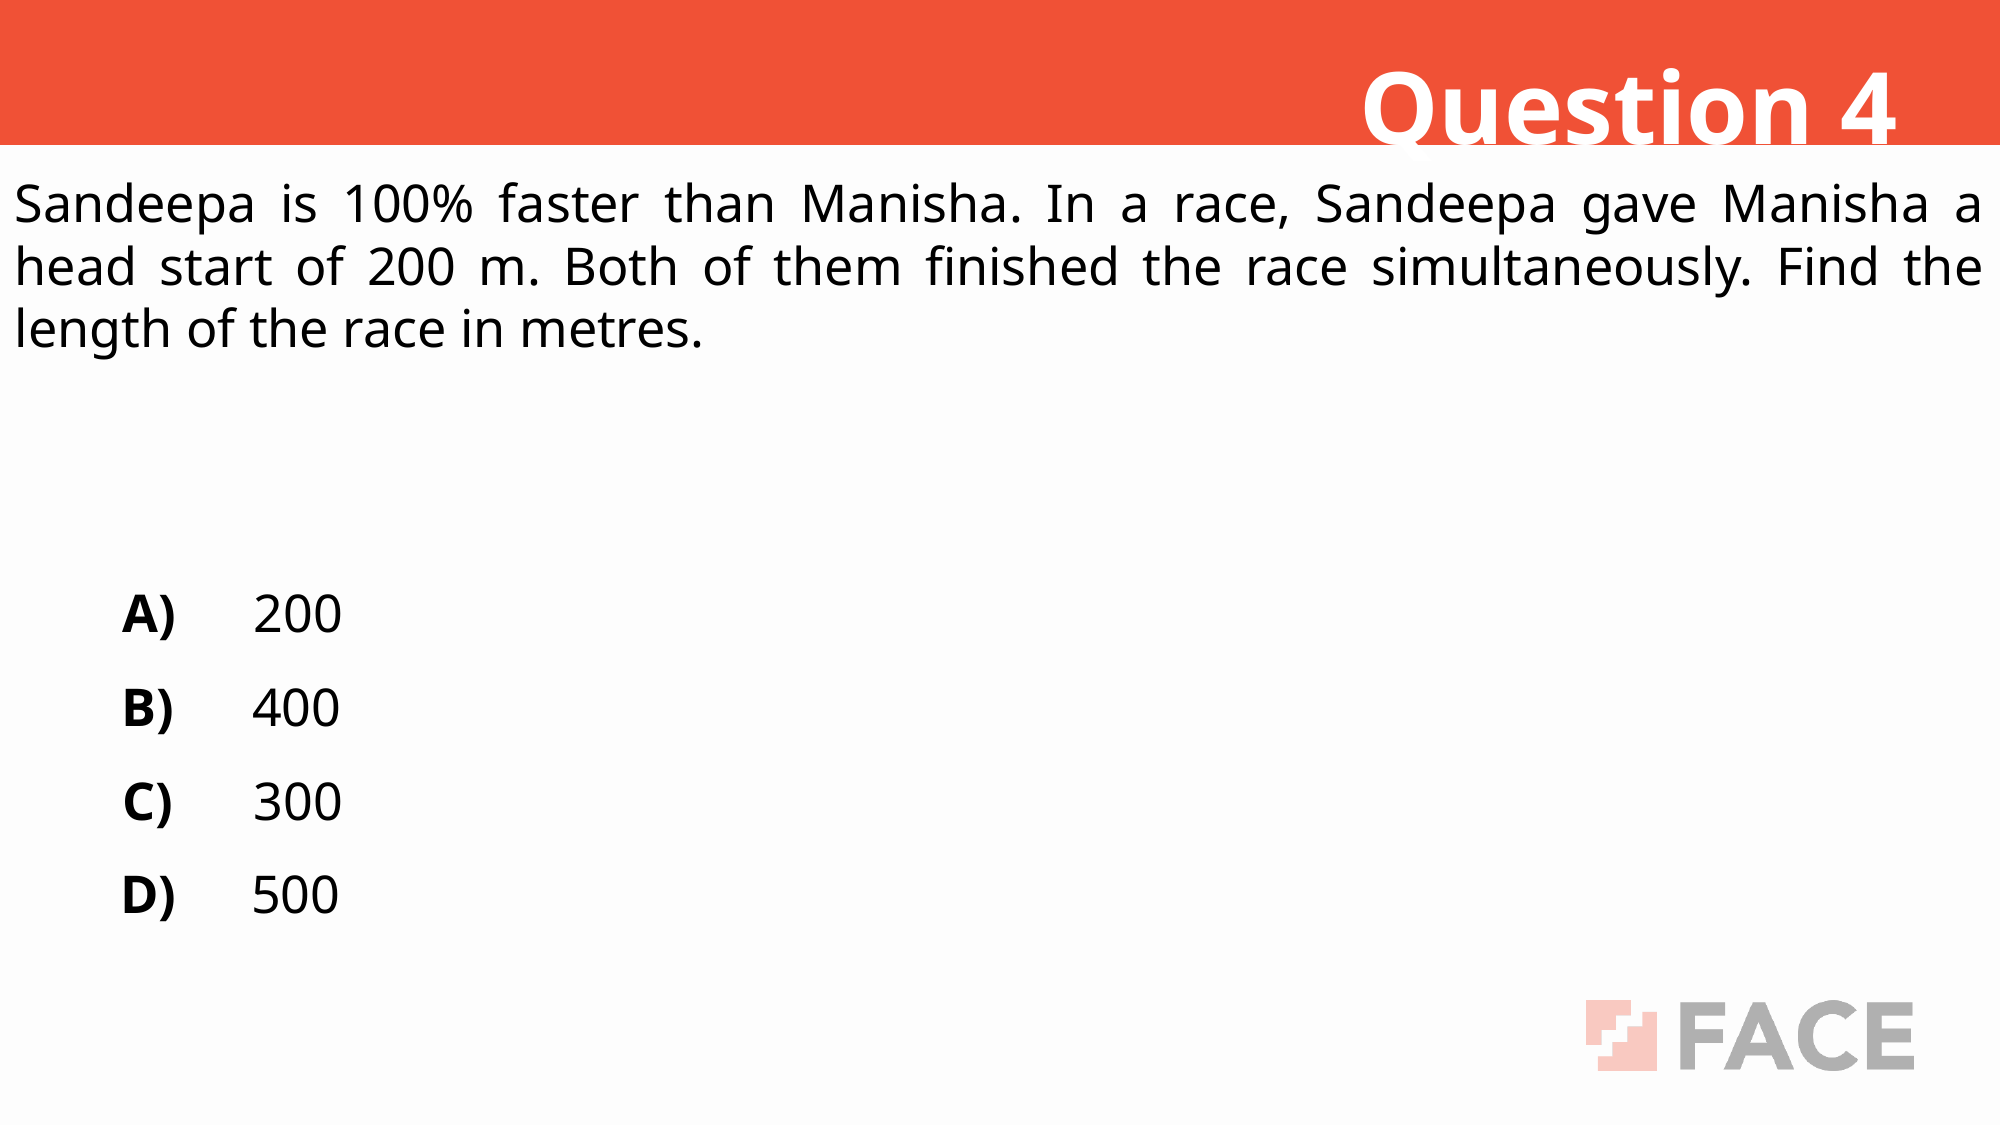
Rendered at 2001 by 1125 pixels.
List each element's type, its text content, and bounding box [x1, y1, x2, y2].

text_box D) [105, 822, 220, 932]
text_box Sandeepa is 100% faster than Manisha. In a race, Sandeepa gave Manisha a head start of 200 m. Both of them finished the race simultaneously. Find the length of the race in metres. [0, 163, 2000, 366]
text_box [0, 0, 2000, 147]
text_box A) [107, 541, 223, 651]
text_box 300 [238, 730, 1896, 839]
text_box C) [107, 730, 223, 839]
text_box B) [106, 635, 221, 745]
picture [1586, 1000, 1914, 1072]
text_box Question 4 [638, 37, 1914, 173]
text_box 400 [237, 635, 1894, 745]
text_box 200 [238, 541, 1896, 651]
text_box 500 [236, 822, 1893, 932]
